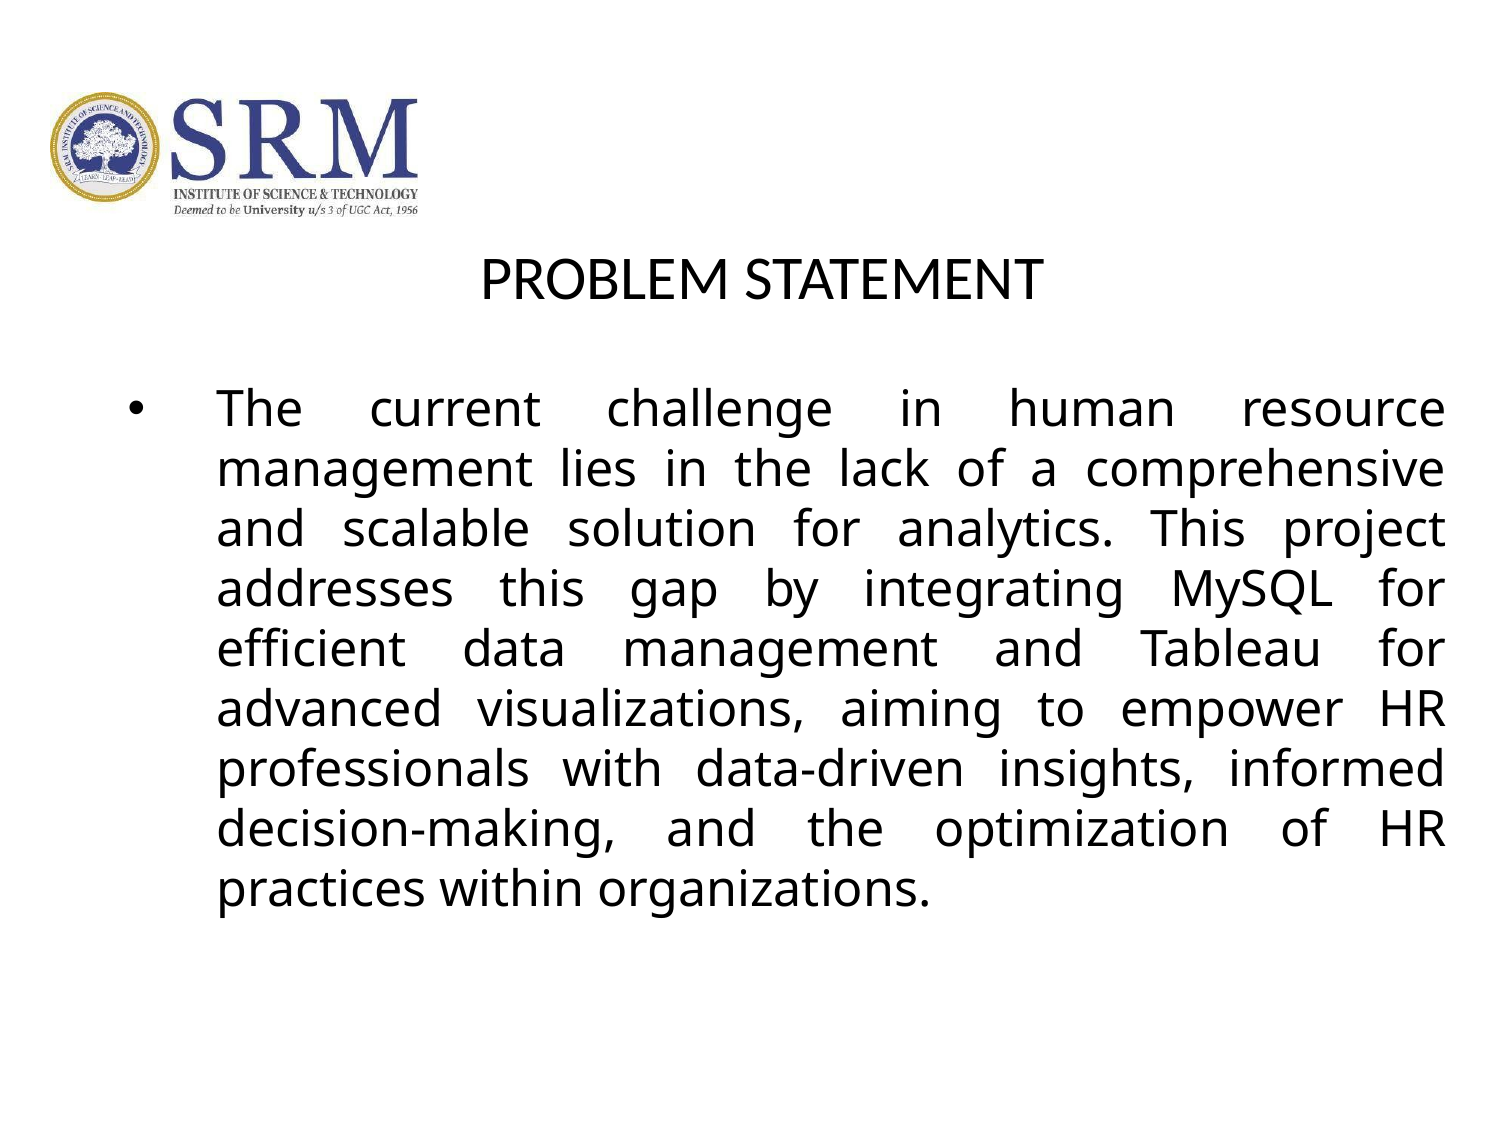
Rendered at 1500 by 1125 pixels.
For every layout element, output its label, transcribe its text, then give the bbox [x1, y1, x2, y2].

subtitle The current challenge in human resource management lies in the lack of a comprehensive and scalable solution for analytics. This project addresses this gap by integrating MySQL for efficient data management and Tableau for advanced visualizations, aiming to empower HR professionals with data-driven insights, informed decision-making, and the optimization of HR practices within organizations. [62, 369, 1463, 925]
title PROBLEM STATEMENT [125, 79, 1400, 321]
picture [50, 92, 418, 217]
